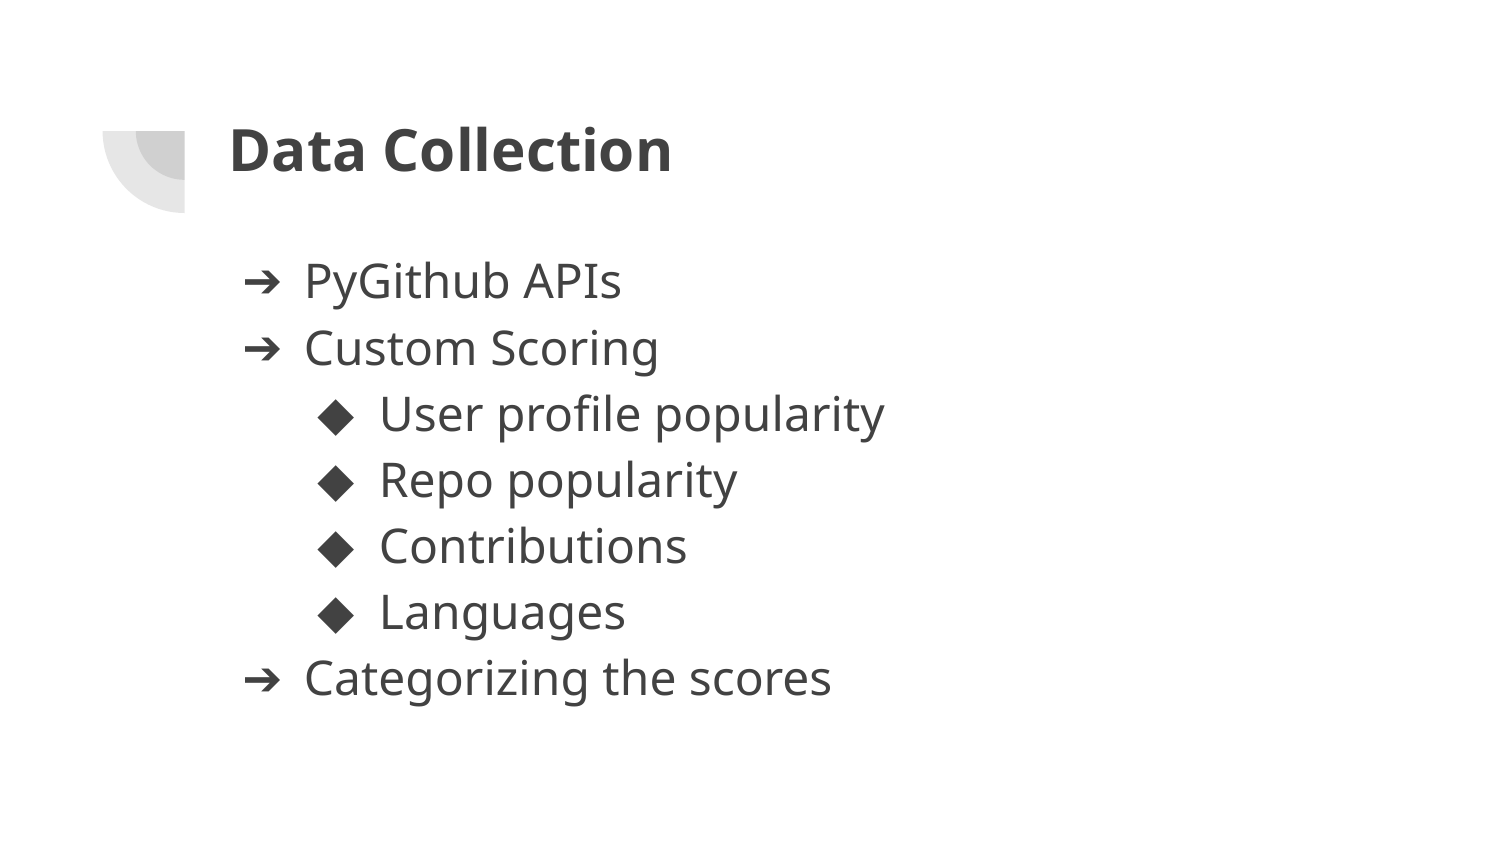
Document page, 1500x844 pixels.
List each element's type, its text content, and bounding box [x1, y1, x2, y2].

list PyGithub APIs Custom Scoring User profile popularity Repo popularity Contributions Languages Categorizing the scores [213, 227, 1368, 744]
title Data Collection [213, 98, 1368, 227]
